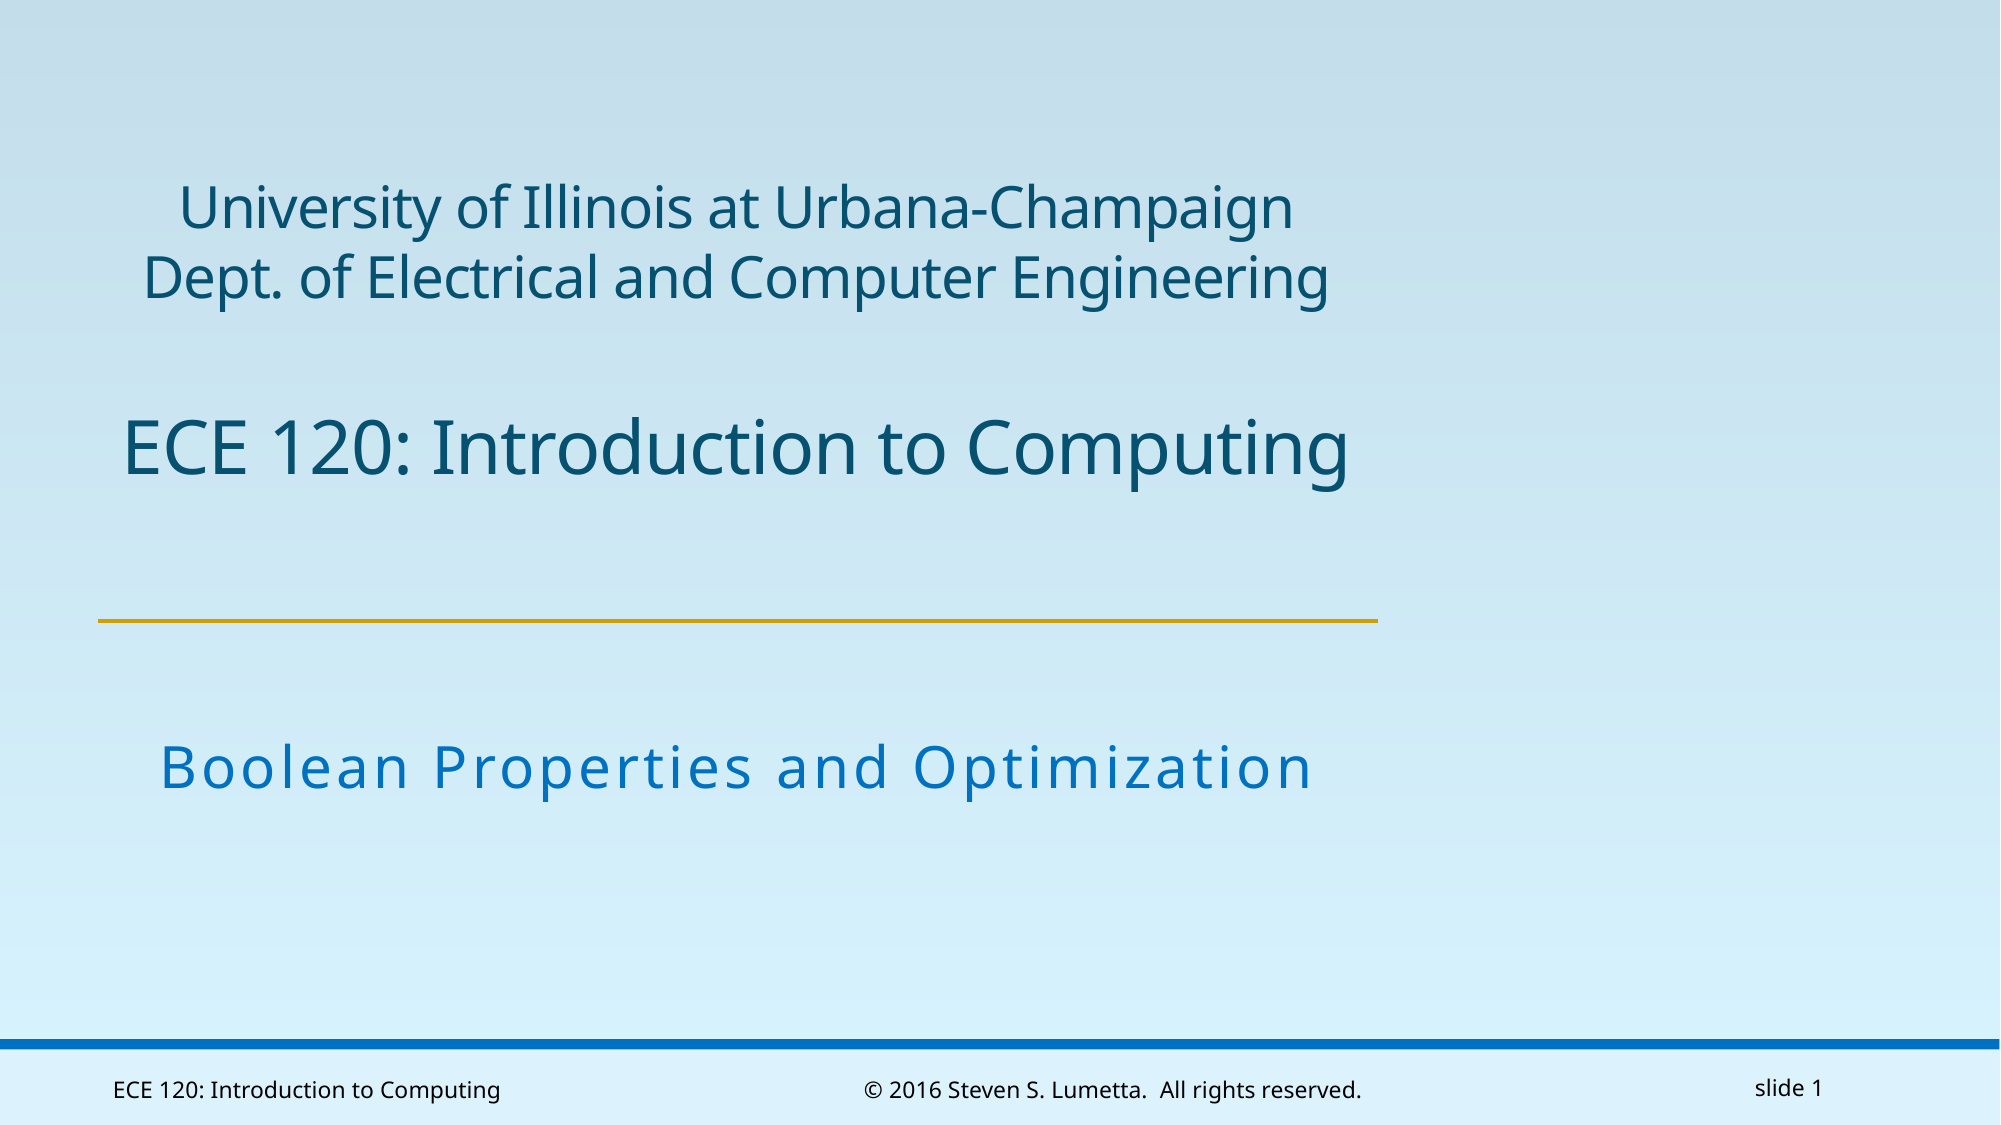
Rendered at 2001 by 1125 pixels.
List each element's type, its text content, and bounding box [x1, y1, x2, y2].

subtitle Boolean Properties and Optimization [97, 730, 1377, 1009]
footer © 2016 Steven S. Lumetta. All rights reserved. [604, 1059, 1378, 1120]
title University of Illinois at Urbana-Champaign Dept. of Electrical and Computer Engineering ECE 120: Introduction to Computing [97, 88, 1377, 498]
slide_number slide 1 [1624, 1059, 1840, 1120]
slide_number ECE 120: Introduction to Computing [97, 1059, 586, 1120]
